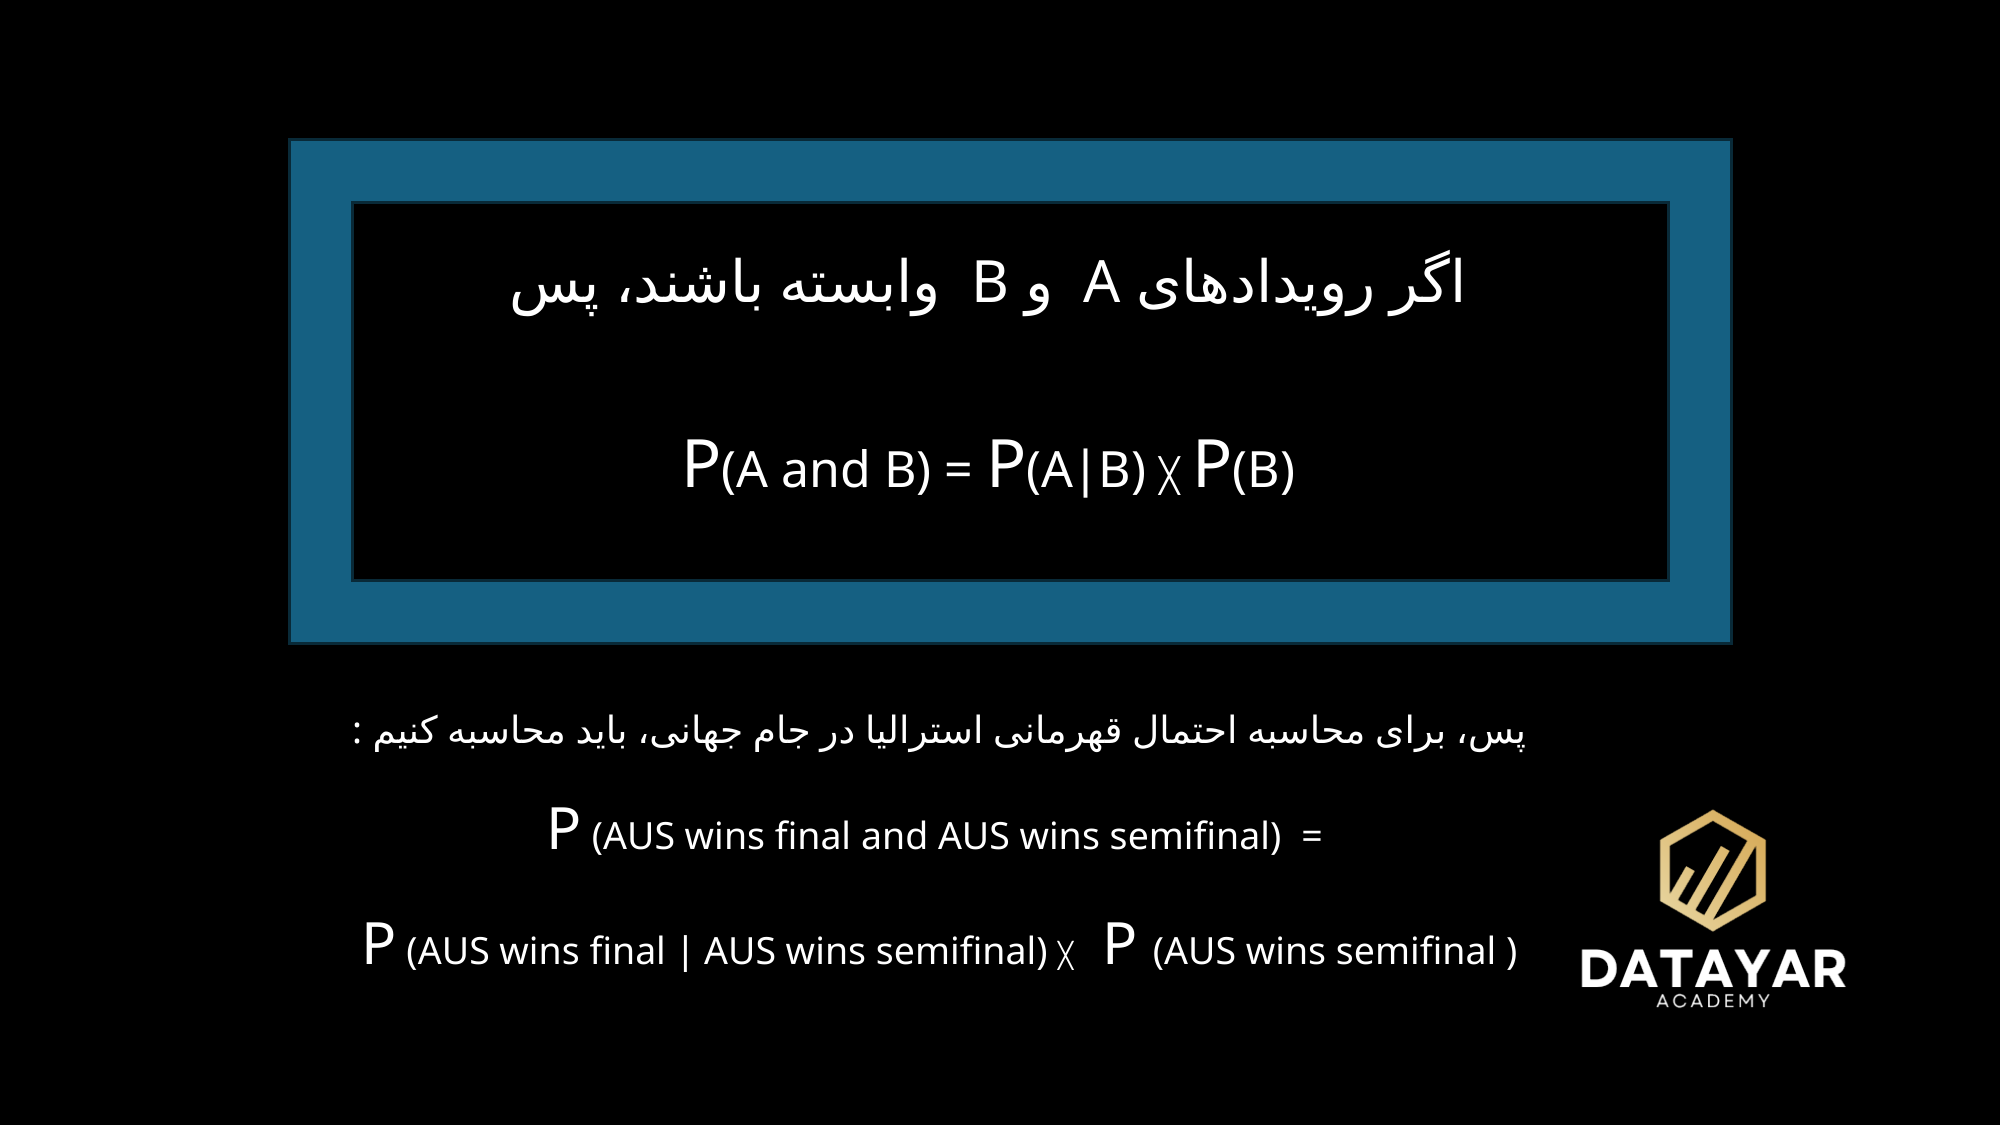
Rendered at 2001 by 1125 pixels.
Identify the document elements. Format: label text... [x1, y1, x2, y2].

text_box [288, 138, 1733, 645]
text_box P (AUS wins final and AUS wins semifinal) = P (AUS wins final ∣ AUS wins semifinal) ╳ P (AUS wins semifinal ) [346, 804, 1460, 984]
text_box P(A and B) = P(A∣B) ╳ P(B) [666, 412, 1311, 508]
text_box پس، برای محاسبه احتمال قهرمانی استرالیا در جام جهانی، باید محاسبه کنیم : [337, 698, 1460, 804]
picture [1460, 661, 1966, 1125]
text_box اگر رویدادهای A و B وابسته باشند، پس [494, 236, 1482, 322]
